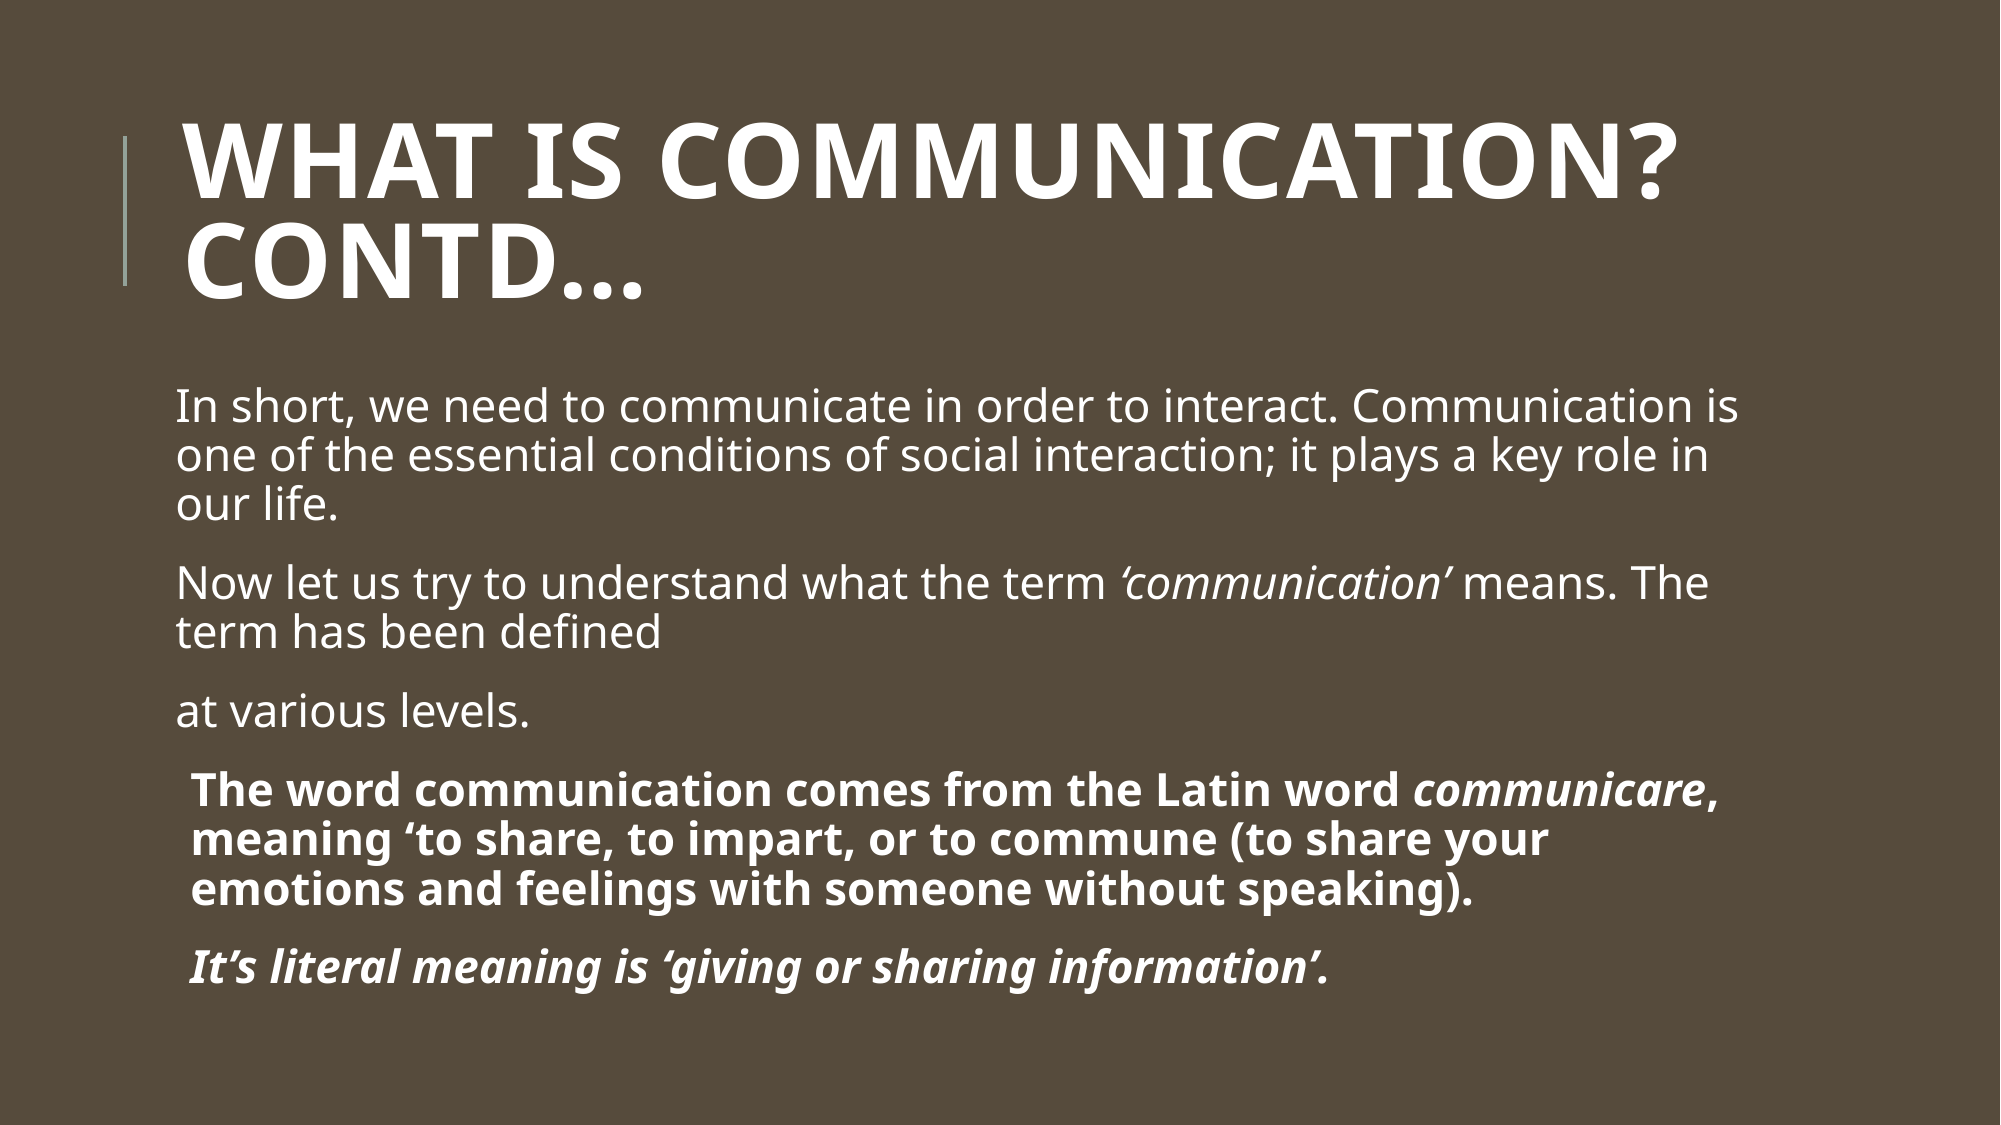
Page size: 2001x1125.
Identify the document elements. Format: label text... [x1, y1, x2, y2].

list In short, we need to communicate in order to interact. Communication is one of the essential conditions of social interaction; it plays a key role in our life. Now let us try to understand what the term ‘communication’ means. The term has been defined at various levels. The word communication comes from the Latin word communicare, meaning ‘to share, to impart, or to commune (to share your emotions and feelings with someone without speaking). It’s literal meaning is ‘giving or sharing information’. [168, 375, 1763, 1035]
title What is communication? Contd… [168, 96, 1763, 342]
